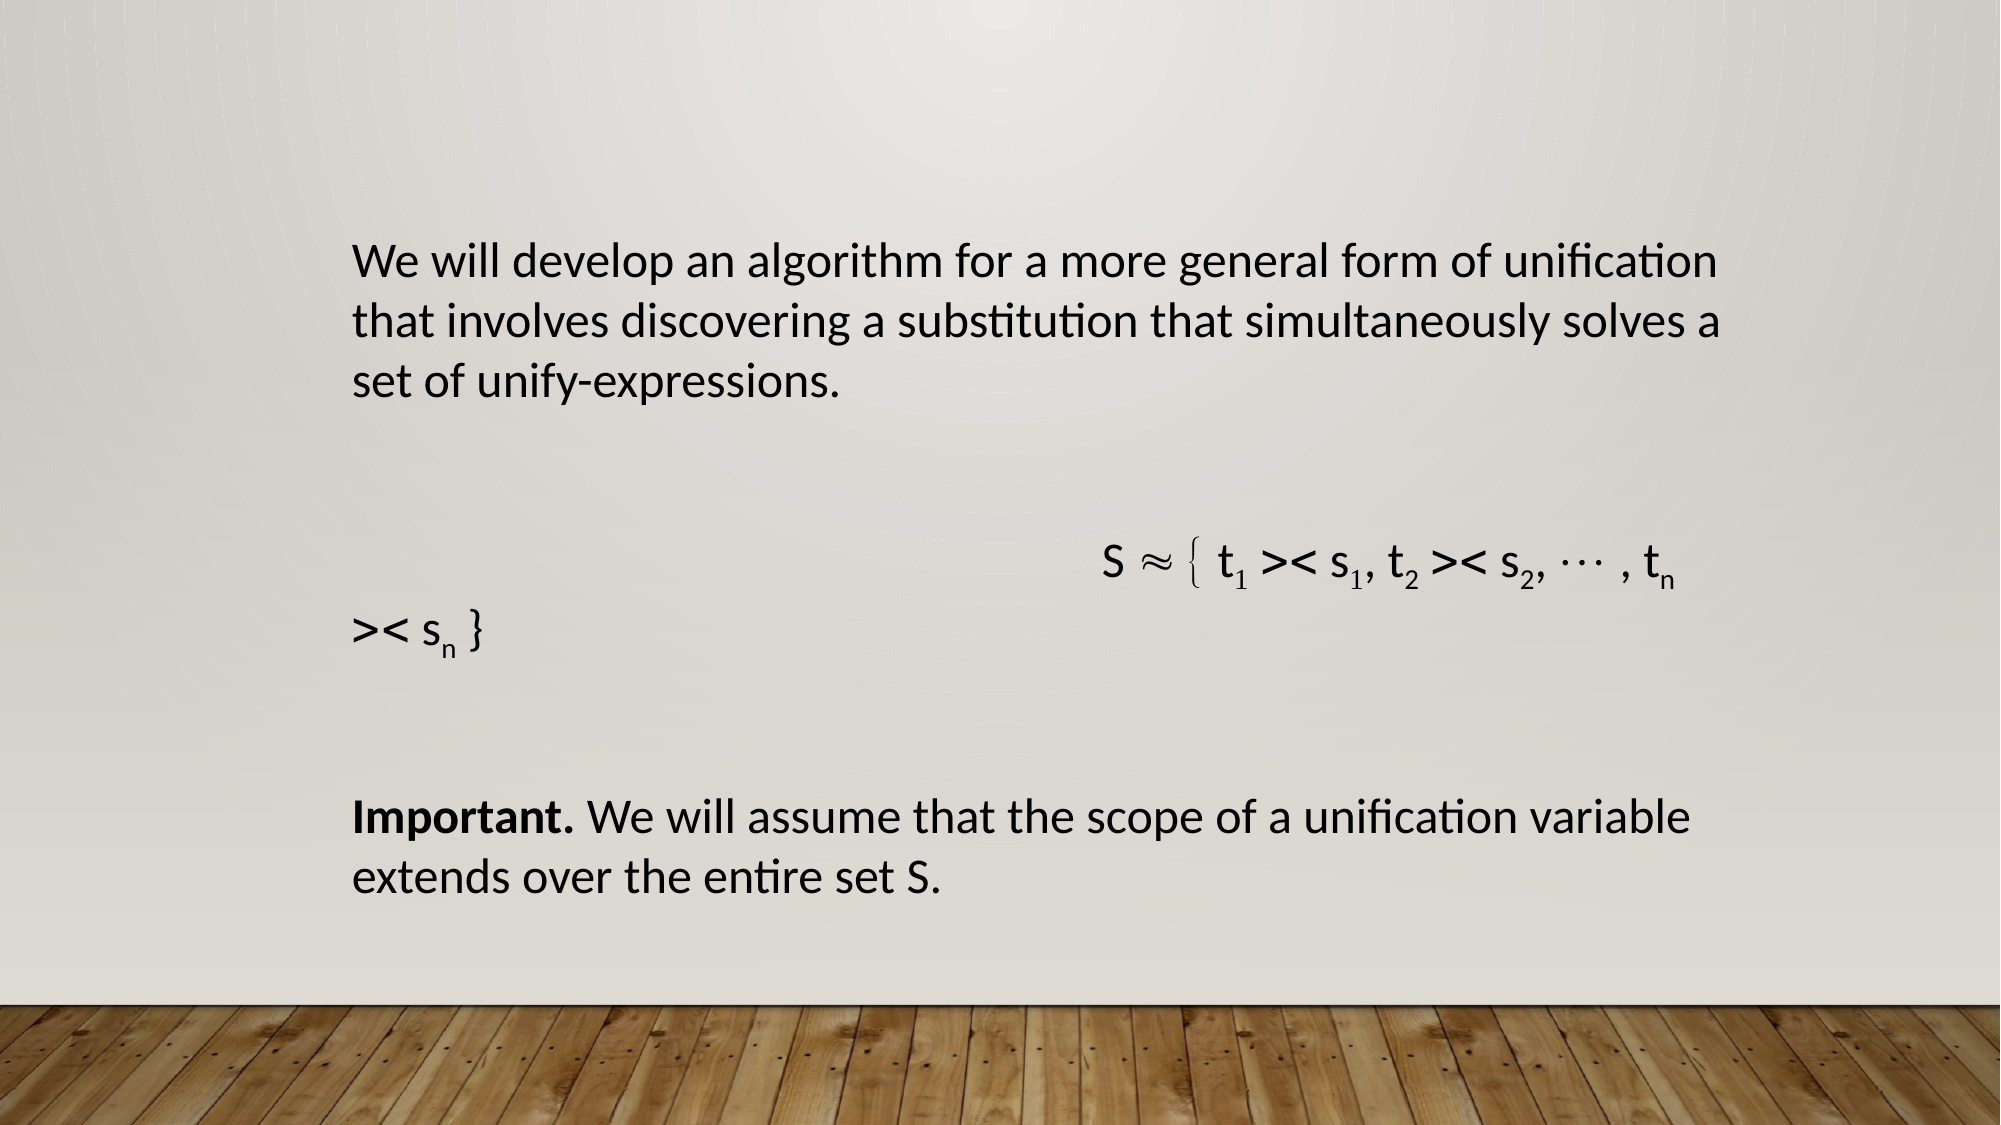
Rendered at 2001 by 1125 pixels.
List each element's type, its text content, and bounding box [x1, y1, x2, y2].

picture [0, 1005, 2000, 1125]
text_box We will develop an algorithm for a more general form of unification that involves discovering a substitution that simultaneously solves a set of unify-expressions. S   t  s, t2  s2,  , tn  sn } Important. We will assume that the scope of a unification variable extends over the entire set S. [337, 219, 1754, 912]
